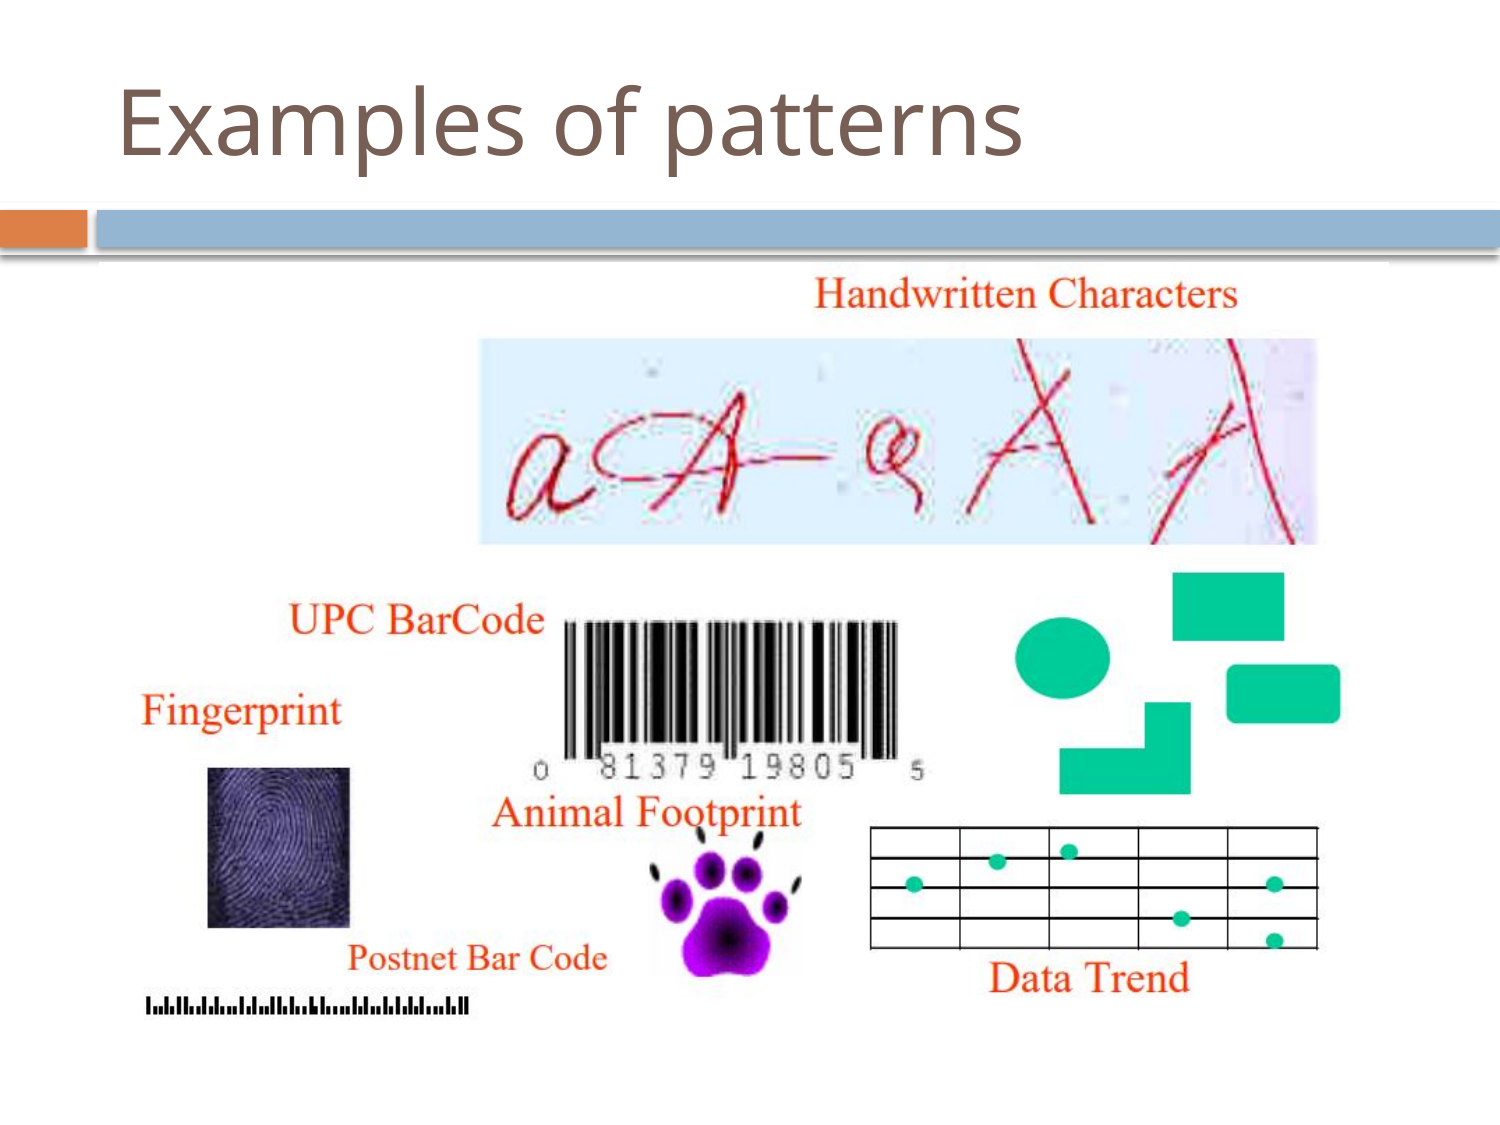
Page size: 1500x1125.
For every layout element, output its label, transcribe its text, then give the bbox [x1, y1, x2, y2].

title Examples of patterns [100, 37, 1438, 200]
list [99, 262, 1389, 1031]
